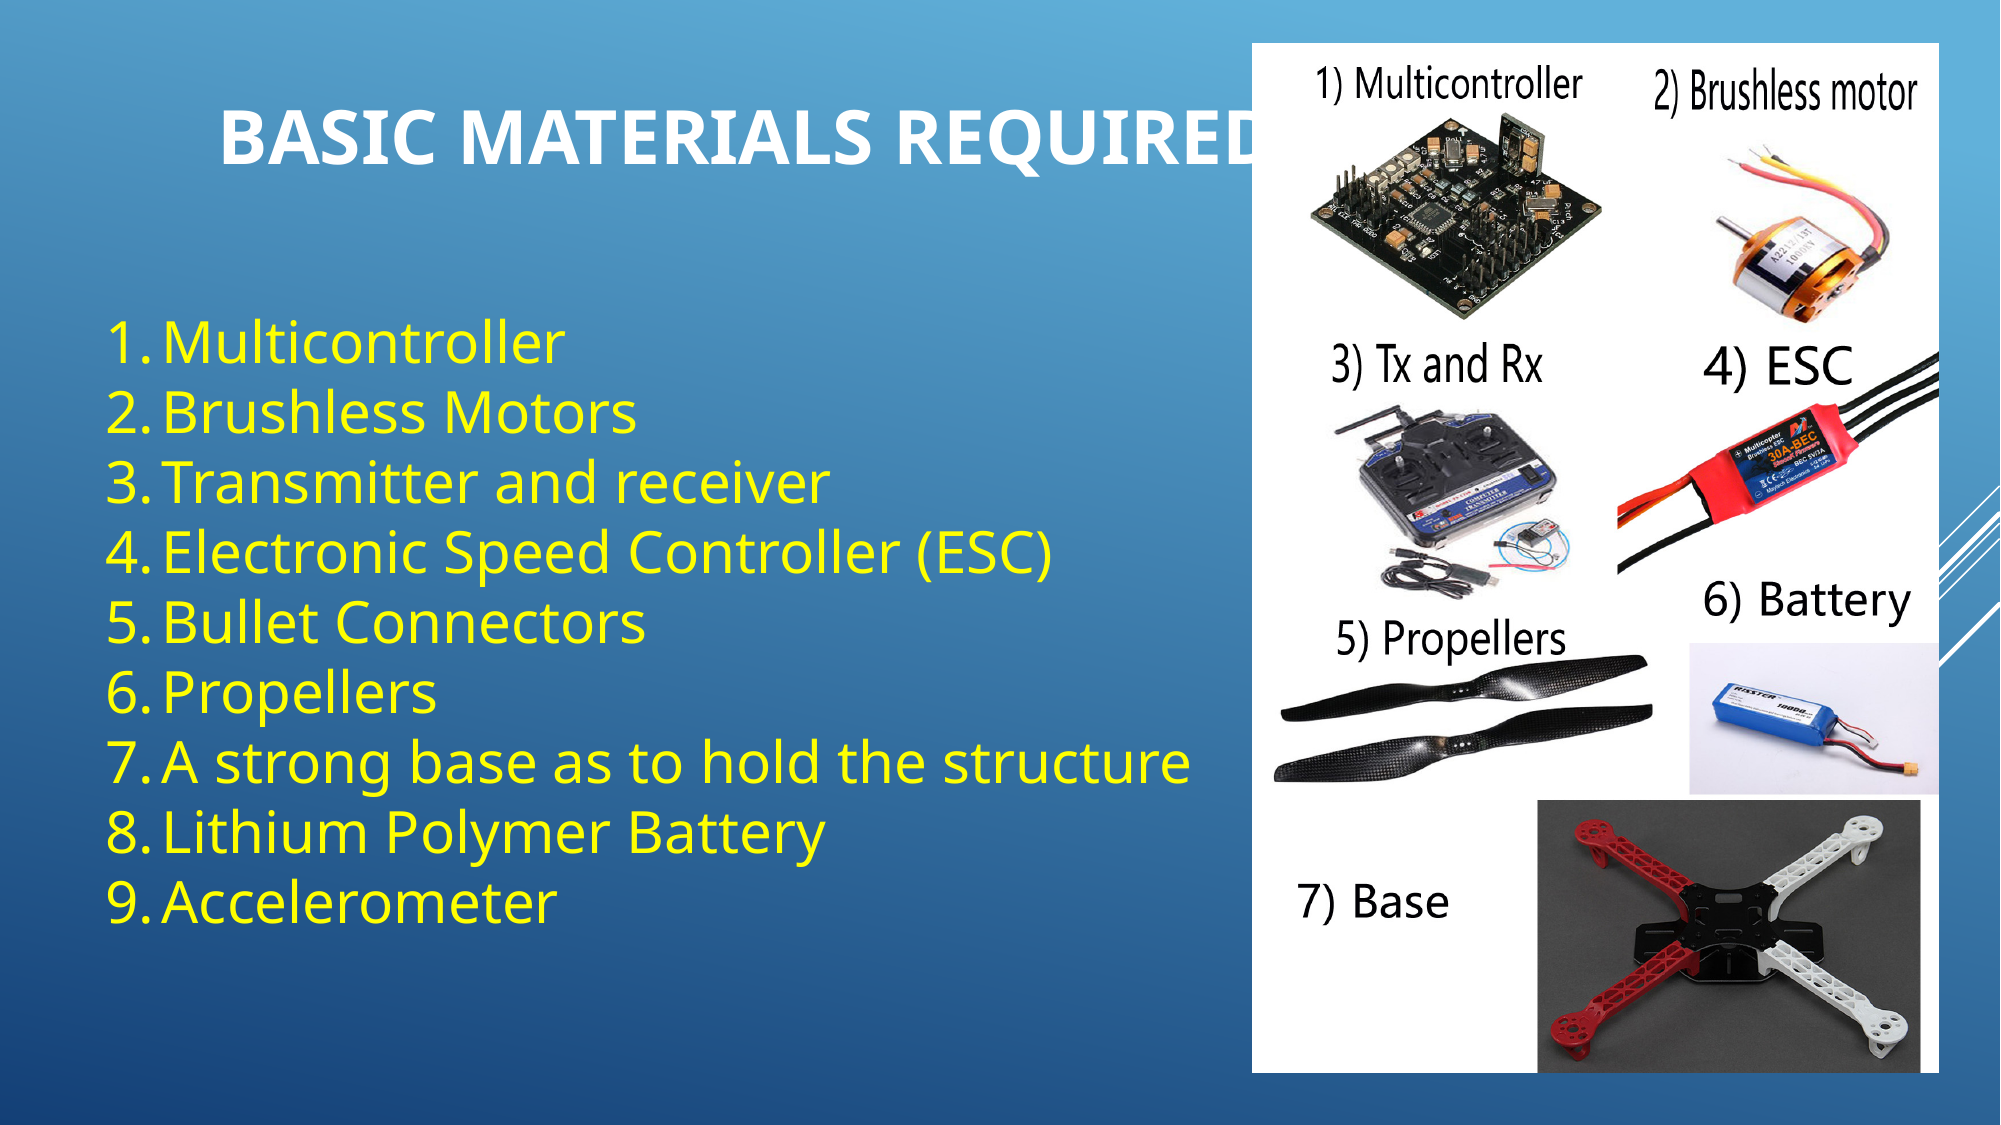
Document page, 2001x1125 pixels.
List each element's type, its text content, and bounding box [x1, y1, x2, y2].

text_box Multicontroller Brushless Motors Transmitter and receiver Electronic Speed Controller (ESC) Bullet Connectors Propellers A strong base as to hold the structure Lithium Polymer Battery Accelerometer [90, 297, 1251, 1013]
picture [1251, 42, 1939, 1073]
title Basic materials required [0, 0, 1497, 270]
